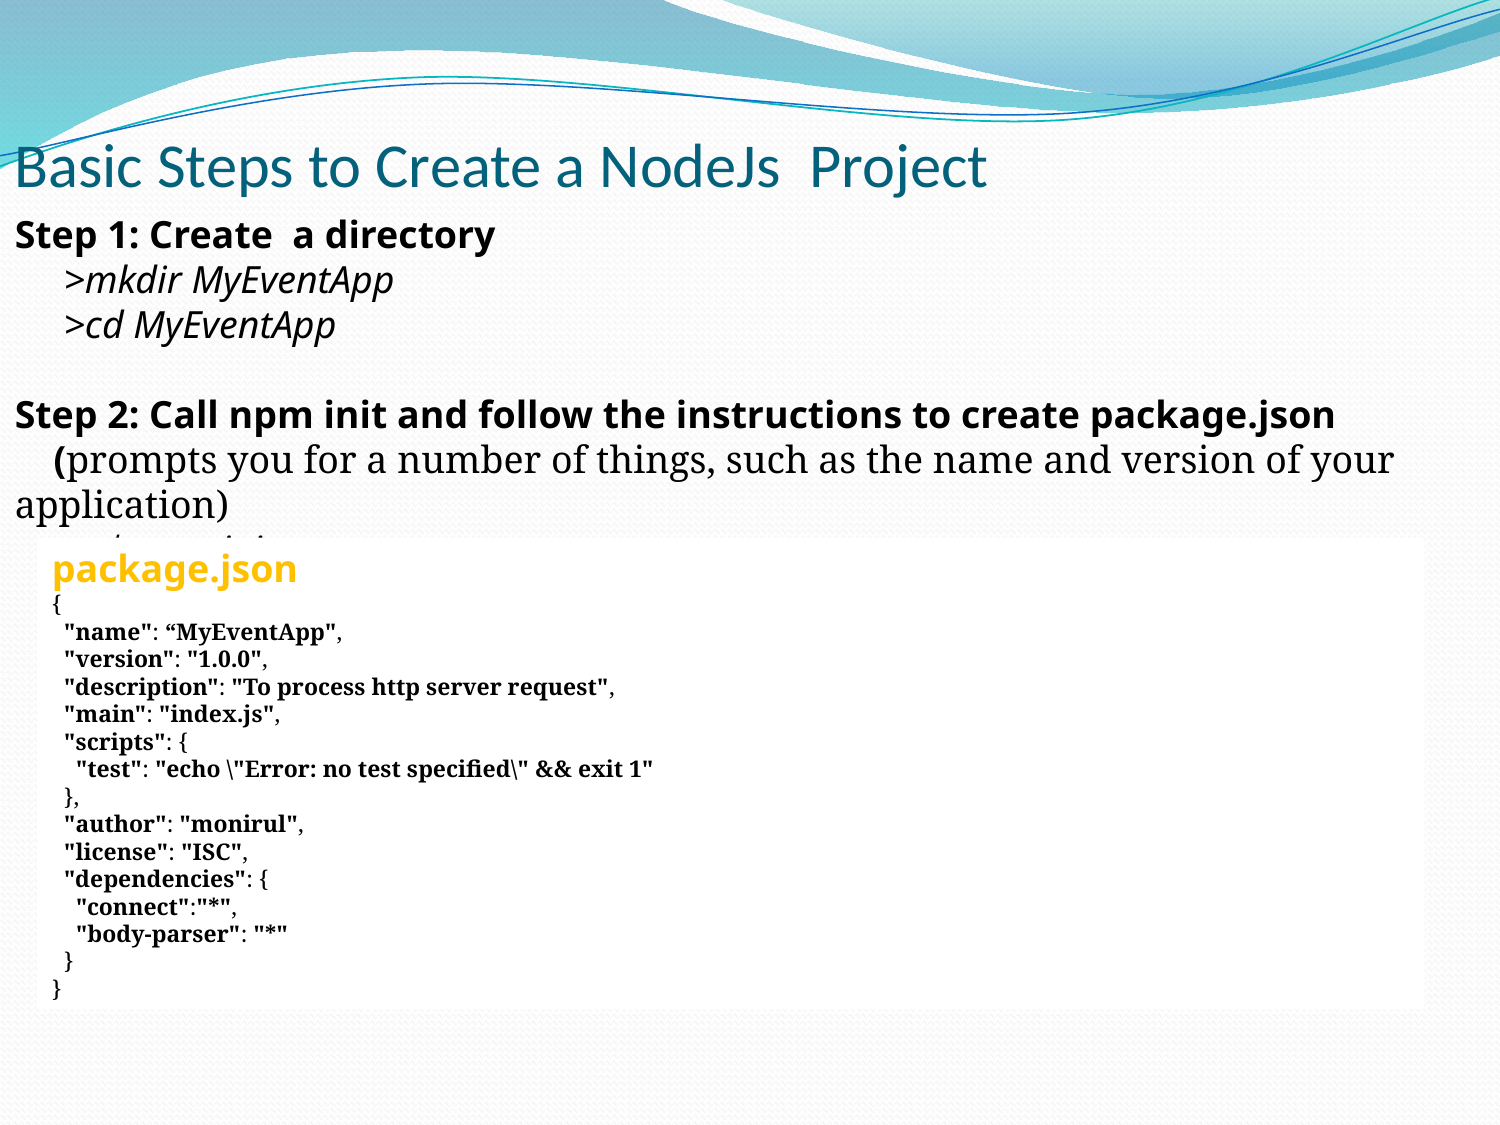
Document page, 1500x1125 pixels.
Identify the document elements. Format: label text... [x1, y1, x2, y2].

title Basic Steps to Create a NodeJs Project [0, 115, 1500, 200]
text_box package.json { "name": “MyEventApp", "version": "1.0.0", "description": "To process http server request", "main": "index.js", "scripts": { "test": "echo \"Error: no test specified\" && exit 1" }, "author": "monirul", "license": "ISC", "dependencies": { "connect":"*", "body-parser": "*" } } [36, 537, 1425, 1010]
text_box Step 1: Create a directory >mkdir MyEventApp >cd MyEventApp Step 2: Call npm init and follow the instructions to create package.json (prompts you for a number of things, such as the name and version of your application) > $ npm init [0, 203, 1475, 579]
